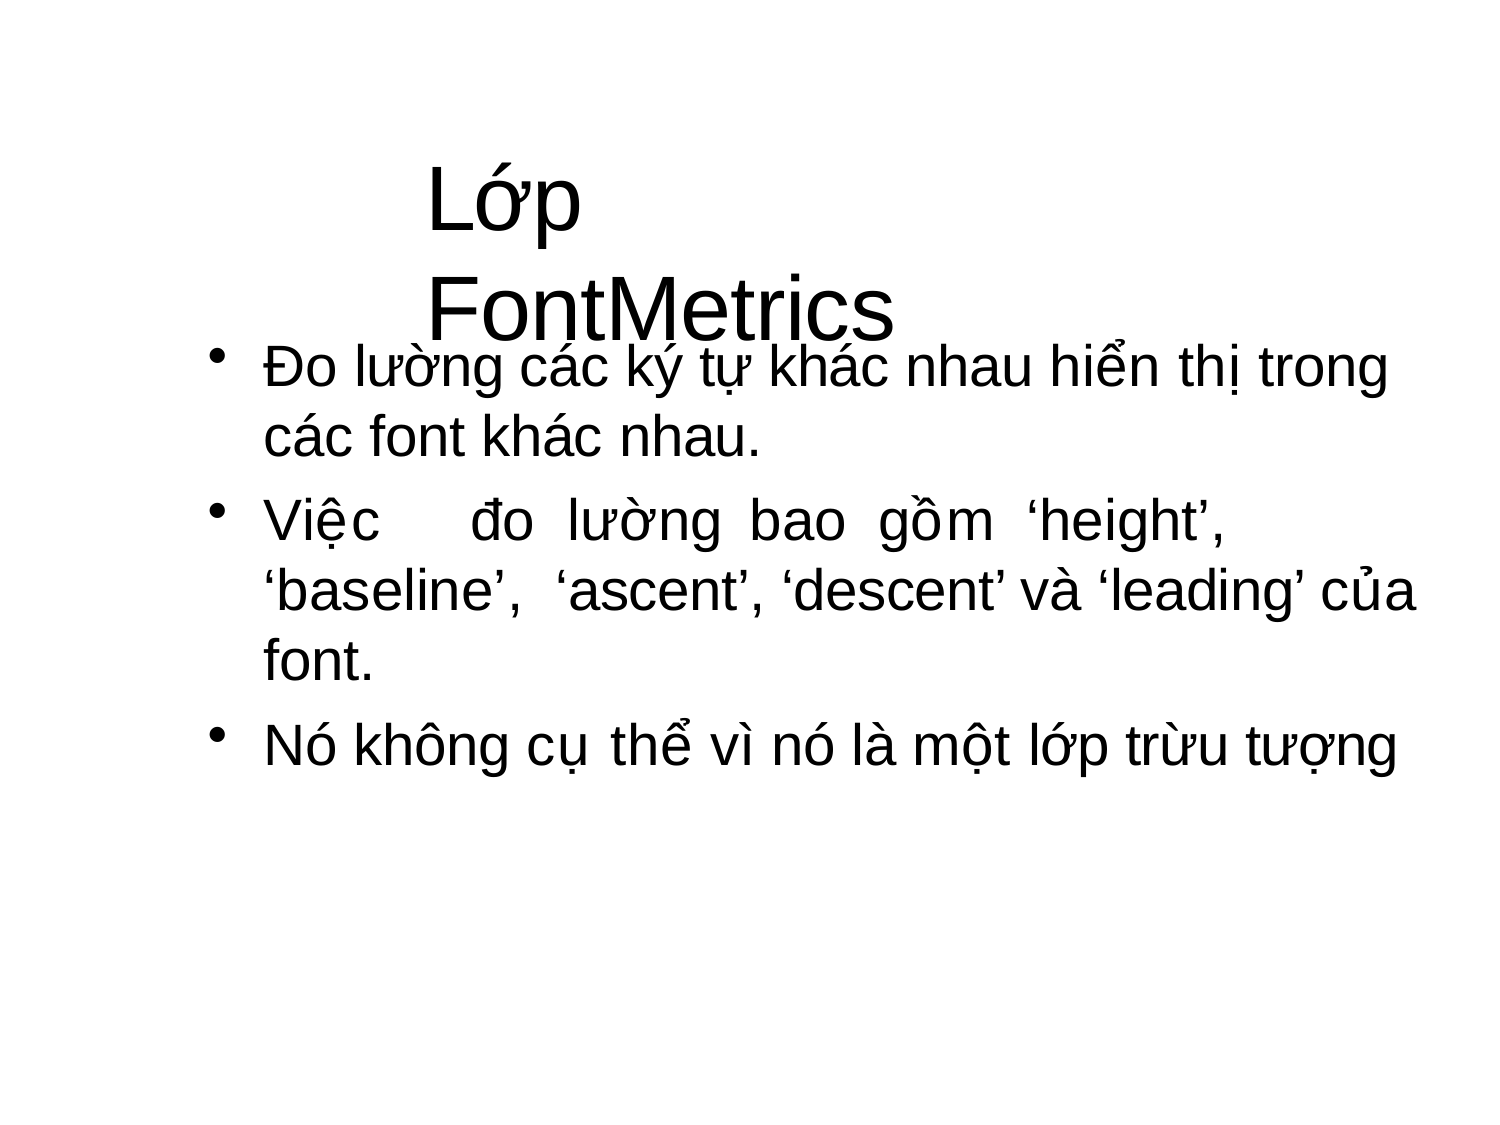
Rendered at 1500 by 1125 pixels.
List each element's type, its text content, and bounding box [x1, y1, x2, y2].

title Lớp FontMetrics [422, 136, 1078, 325]
text_box Đo lường các ký tự khác nhau hiển thị trong các font khác nhau. Việc đo lường bao gồm ‘height’, ‘baseline’, ‘ascent’, ‘descent’ và ‘leading’ của font. Nó không cụ thể vì nó là một lớp trừu tượng [205, 325, 1456, 777]
